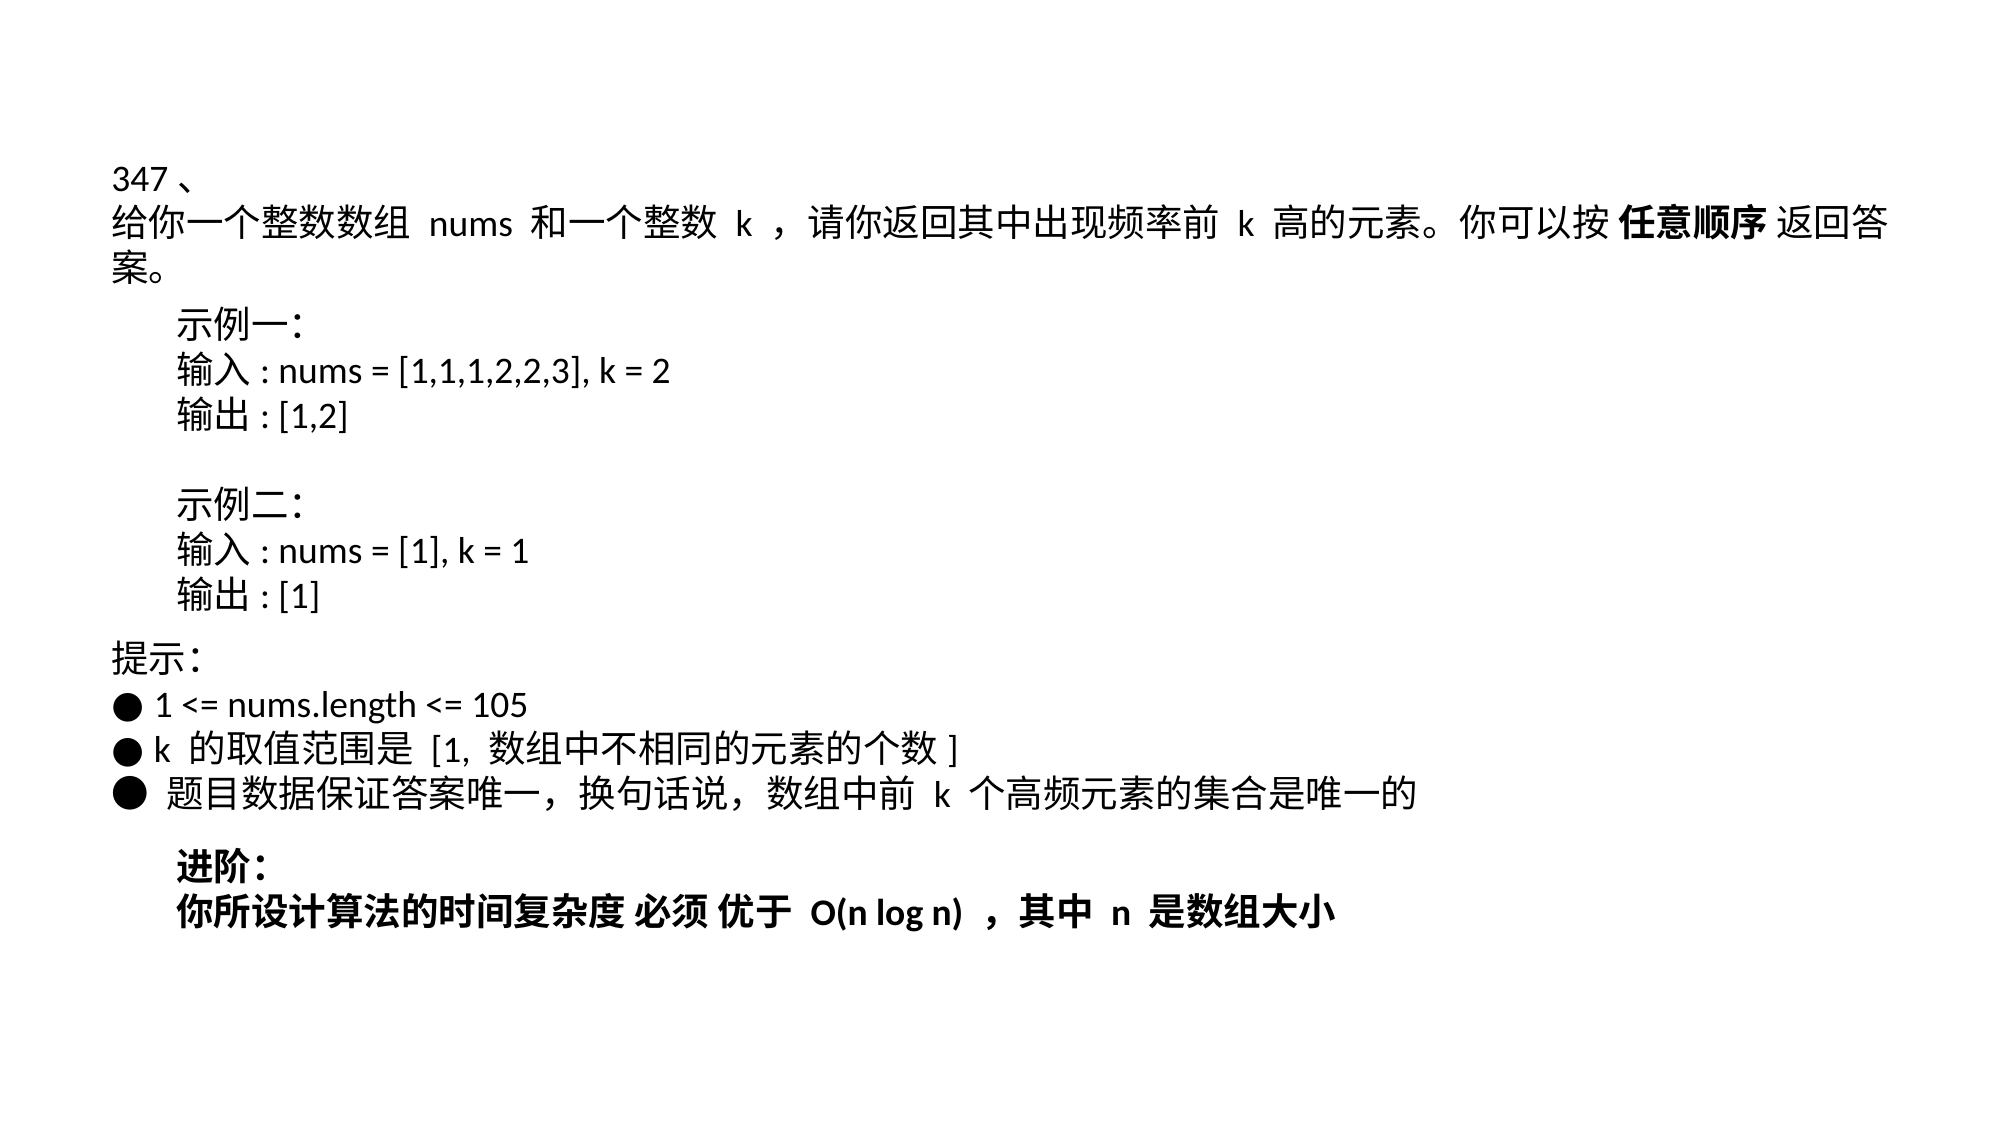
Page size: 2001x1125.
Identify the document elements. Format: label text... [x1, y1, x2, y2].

text_box 提示： ● 1 <= nums.length <= 105 ● k 的取值范围是 [1, 数组中不相同的元素的个数] ● 题目数据保证答案唯一，换句话说，数组中前 k 个高频元素的集合是唯一的 [96, 627, 1627, 822]
text_box 示例一： 输入: nums = [1,1,1,2,2,3], k = 2 输出: [1,2] 示例二： 输入: nums = [1], k = 1 输出: [1] [161, 294, 1199, 624]
text_box 347、 给你一个整数数组 nums 和一个整数 k ，请你返回其中出现频率前 k 高的元素。你可以按 任意顺序 返回答案。 [96, 146, 1917, 297]
text_box 进阶： 你所设计算法的时间复杂度 必须 优于 O(n log n) ，其中 n 是数组大小 [161, 835, 1697, 941]
